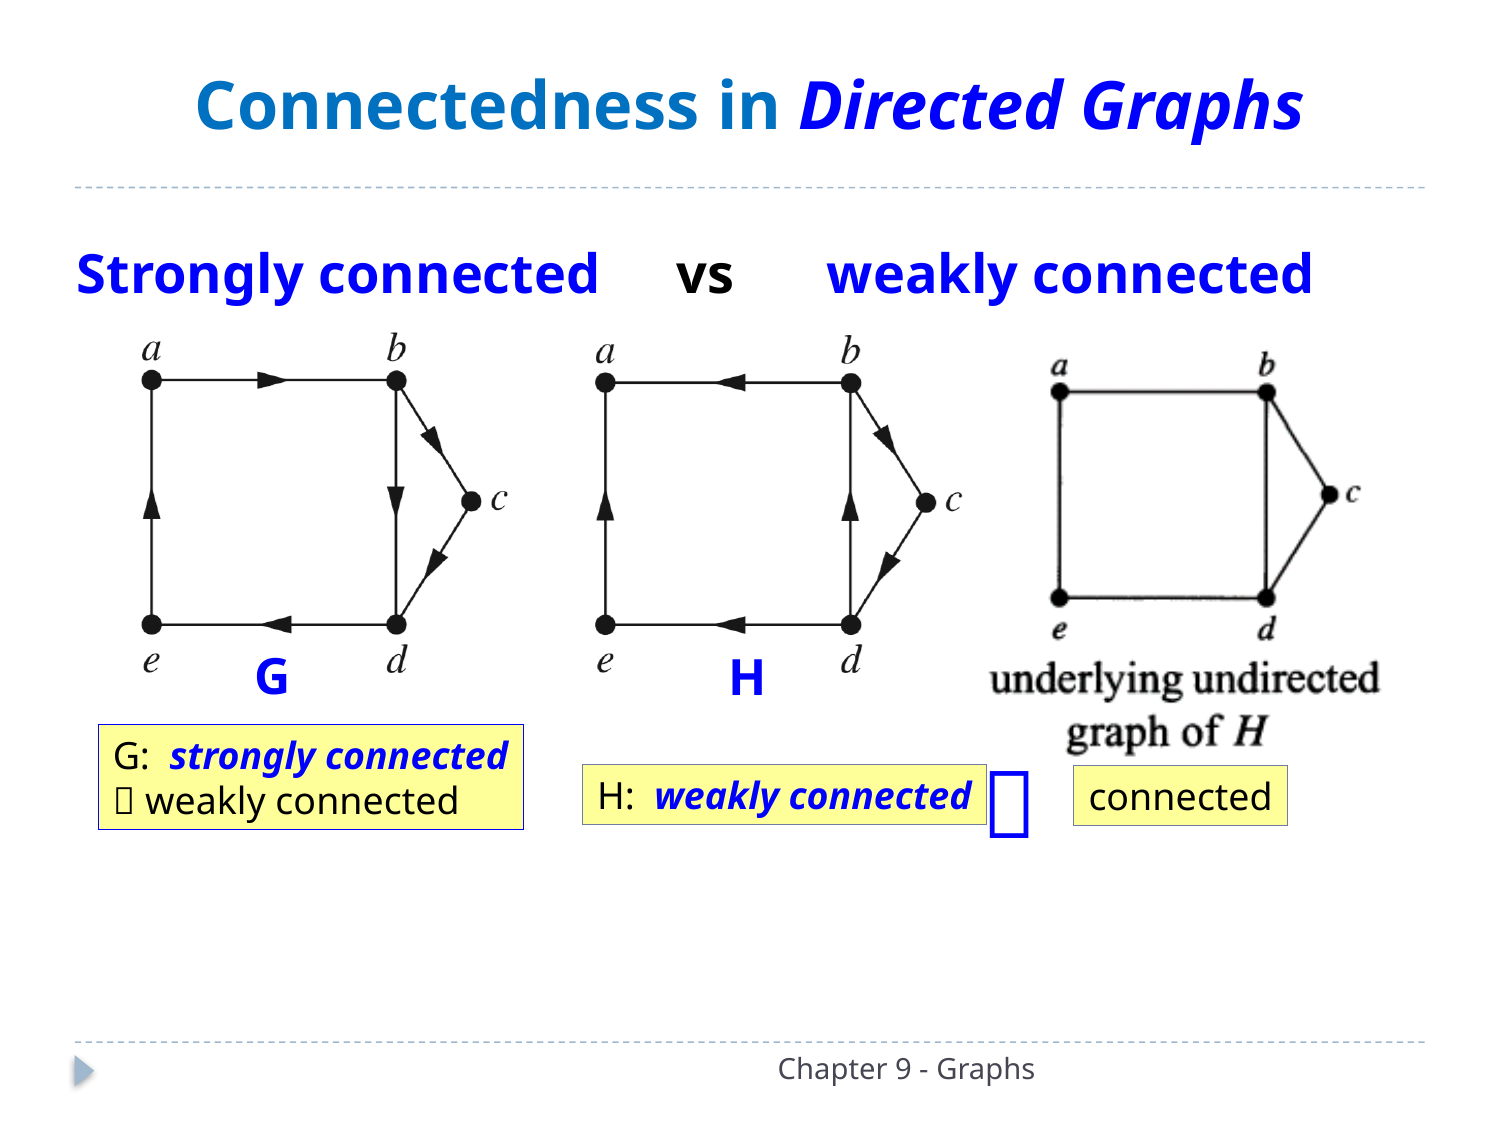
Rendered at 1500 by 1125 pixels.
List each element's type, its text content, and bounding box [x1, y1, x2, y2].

text_box connected [1073, 775, 1288, 826]
text_box Strongly connected vs weakly connected [61, 231, 1345, 312]
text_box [124, 323, 513, 713]
text_box G: strongly connected  weakly connected [98, 724, 524, 830]
picture [976, 347, 1388, 763]
title Connectedness in Directed Graphs [75, 0, 1425, 150]
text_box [574, 323, 971, 714]
footer Chapter 9 - Graphs [475, 1042, 1051, 1103]
text_box  [966, 737, 1053, 865]
text_box H: weakly connected [582, 764, 966, 825]
slide_number [100, 1042, 426, 1103]
